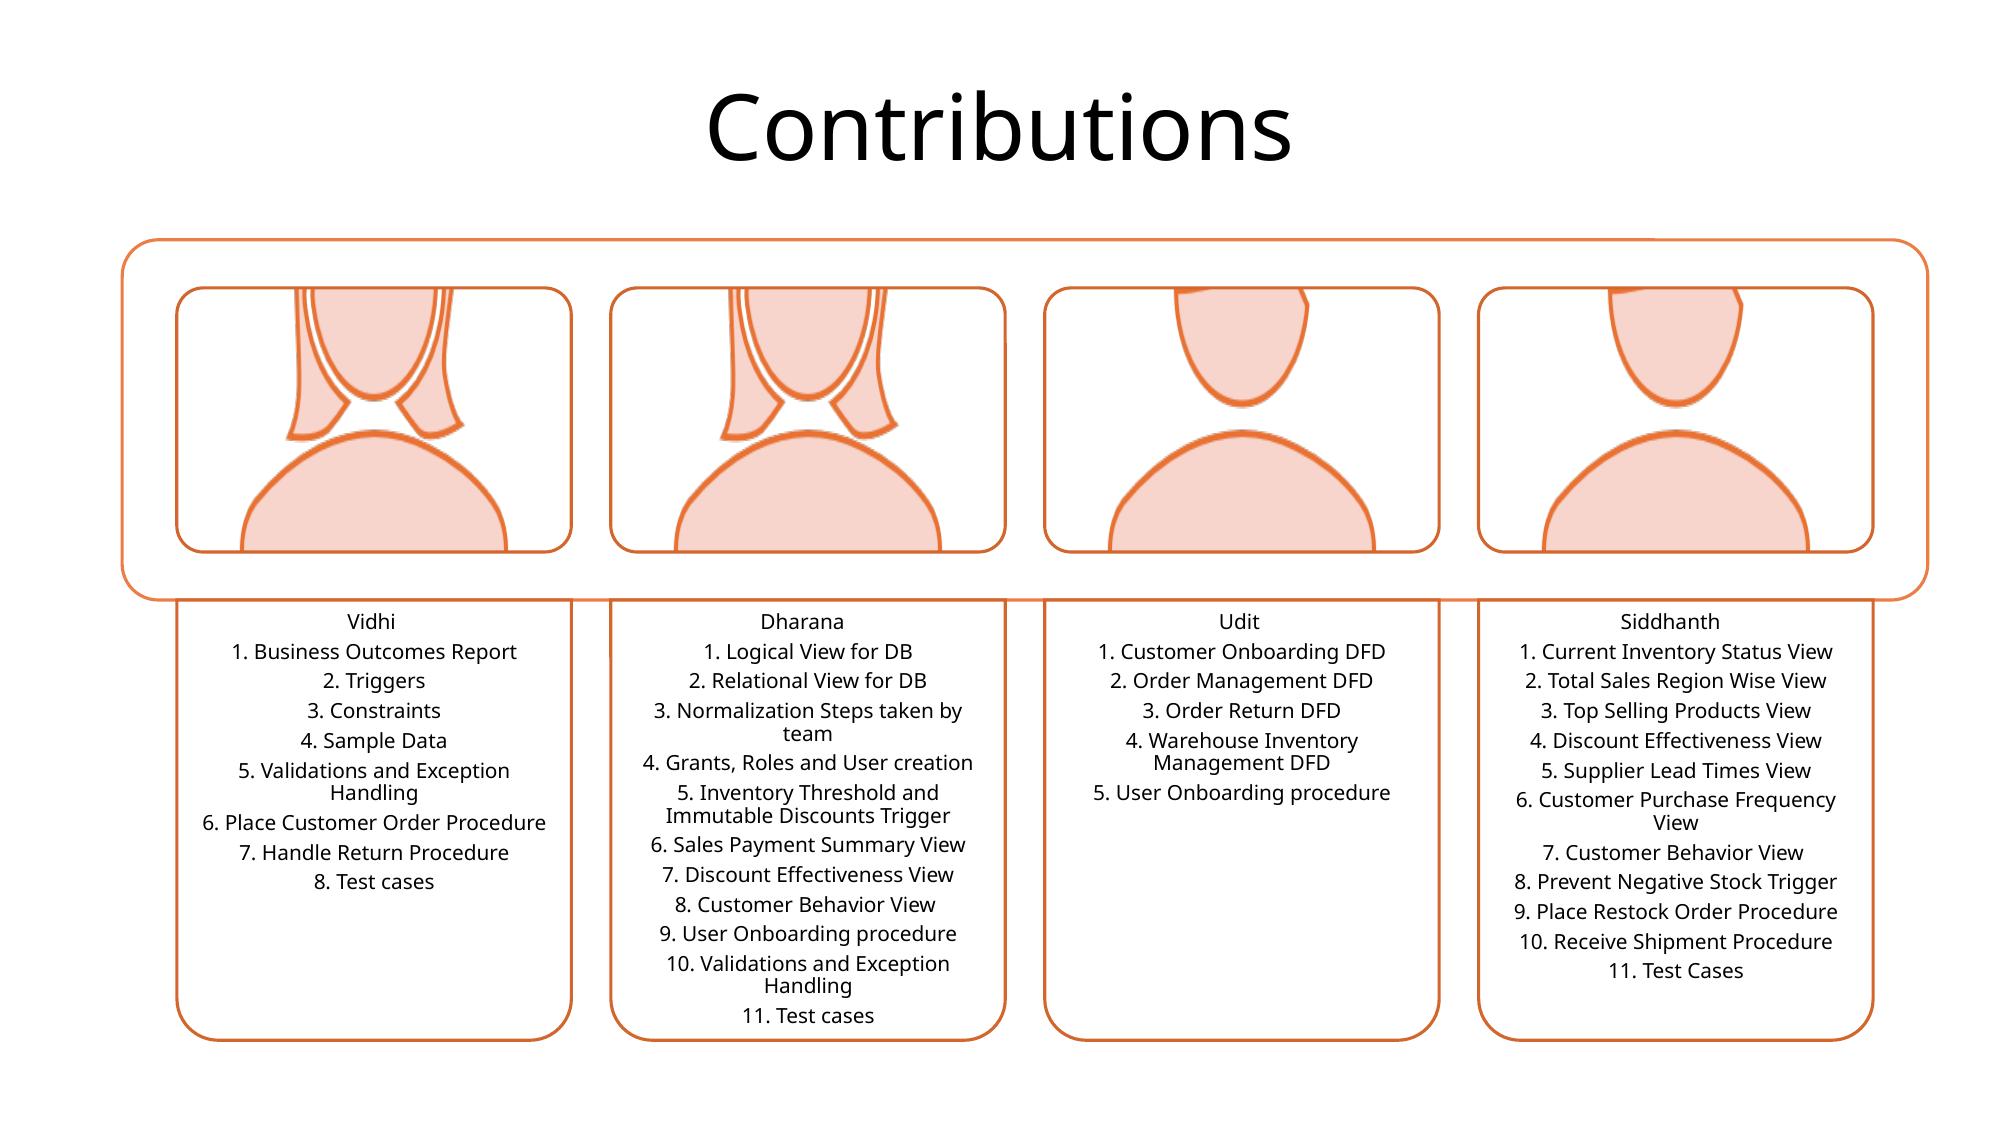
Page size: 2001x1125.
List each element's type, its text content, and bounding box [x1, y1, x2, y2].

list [121, 239, 1929, 1041]
title Contributions [137, 22, 1863, 239]
